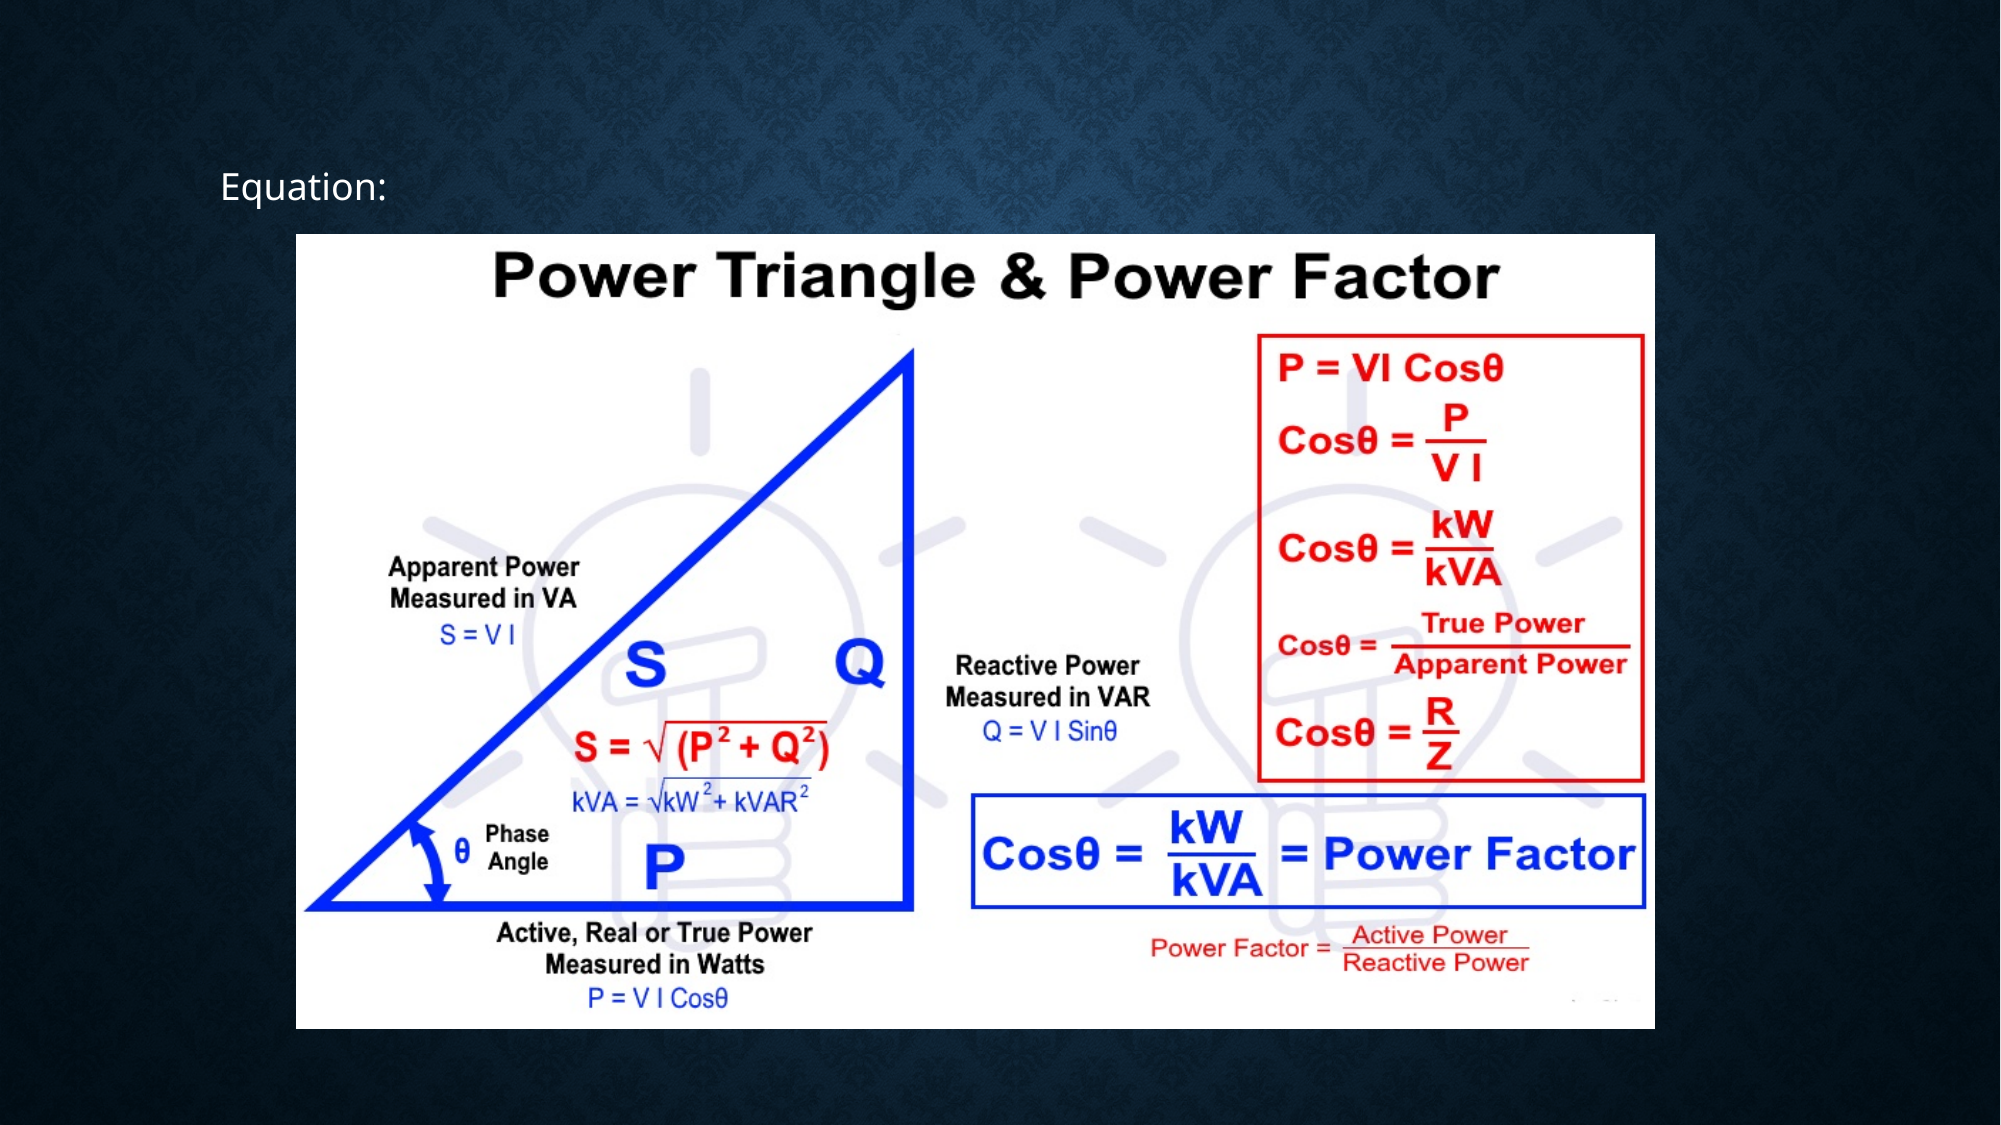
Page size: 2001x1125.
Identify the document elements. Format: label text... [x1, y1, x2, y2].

picture [296, 233, 1655, 1029]
text_box Equation: [205, 155, 424, 216]
